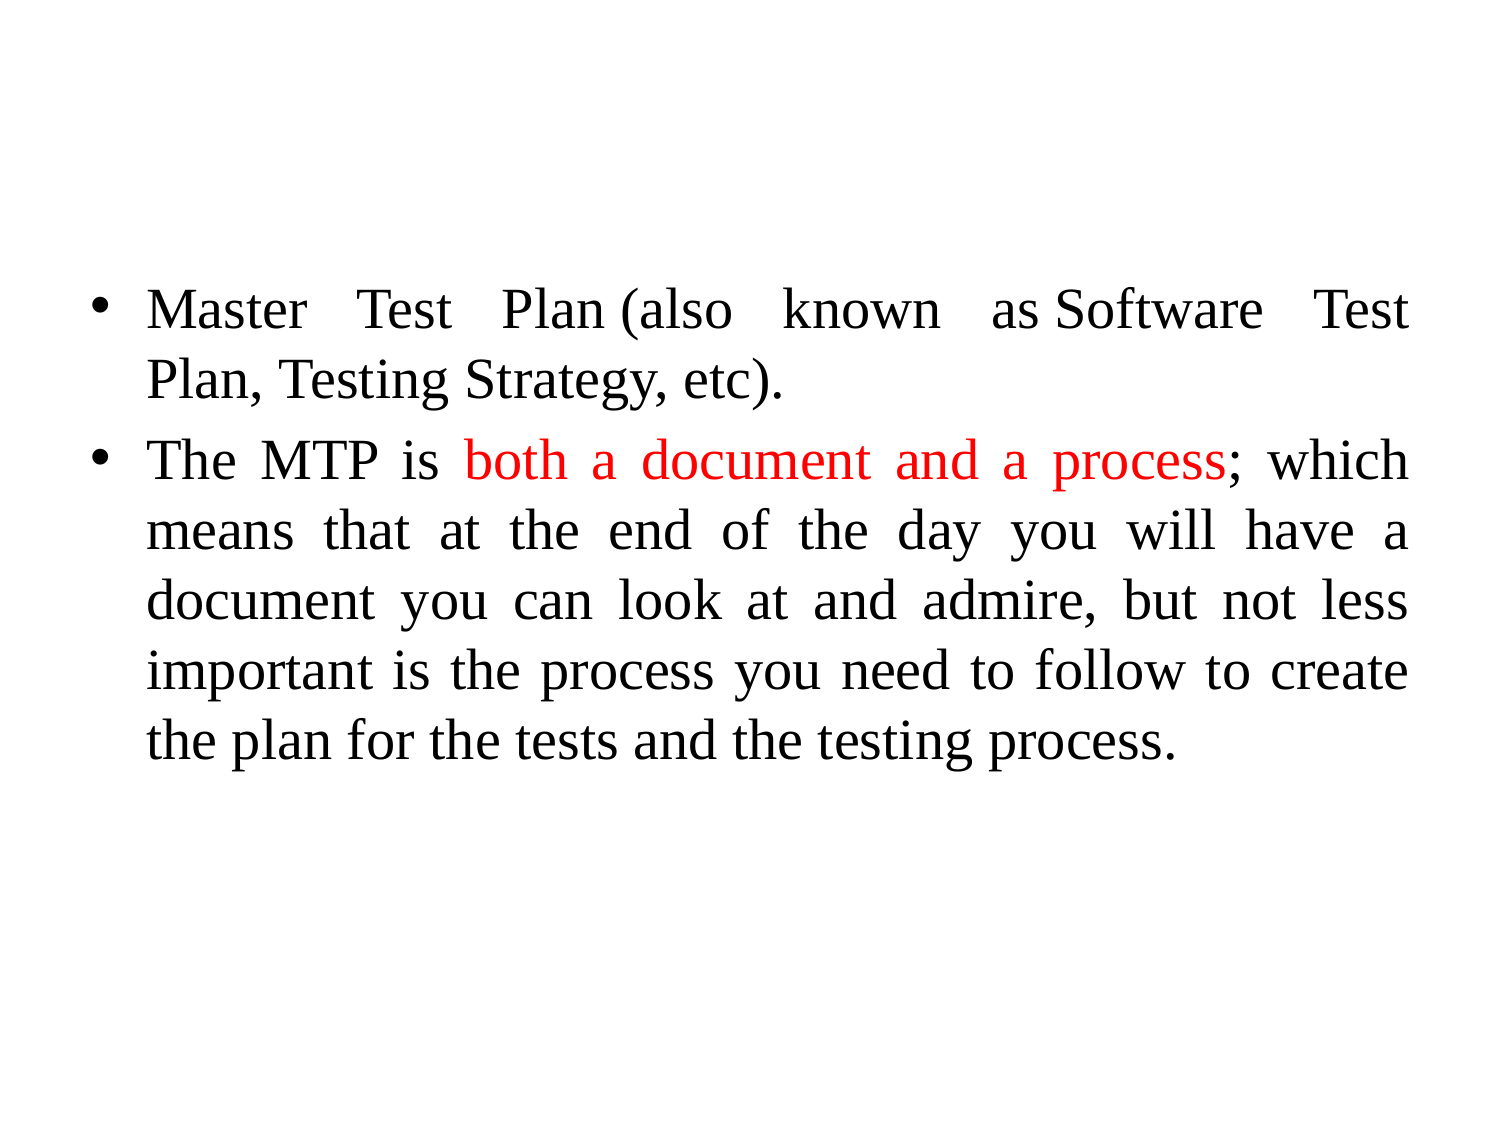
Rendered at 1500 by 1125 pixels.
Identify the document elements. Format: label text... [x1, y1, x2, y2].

list Master Test Plan (also known as Software Test Plan, Testing Strategy, etc). The MTP is both a document and a process; which means that at the end of the day you will have a document you can look at and admire, but not less important is the process you need to follow to create the plan for the tests and the testing process. [75, 262, 1425, 1005]
